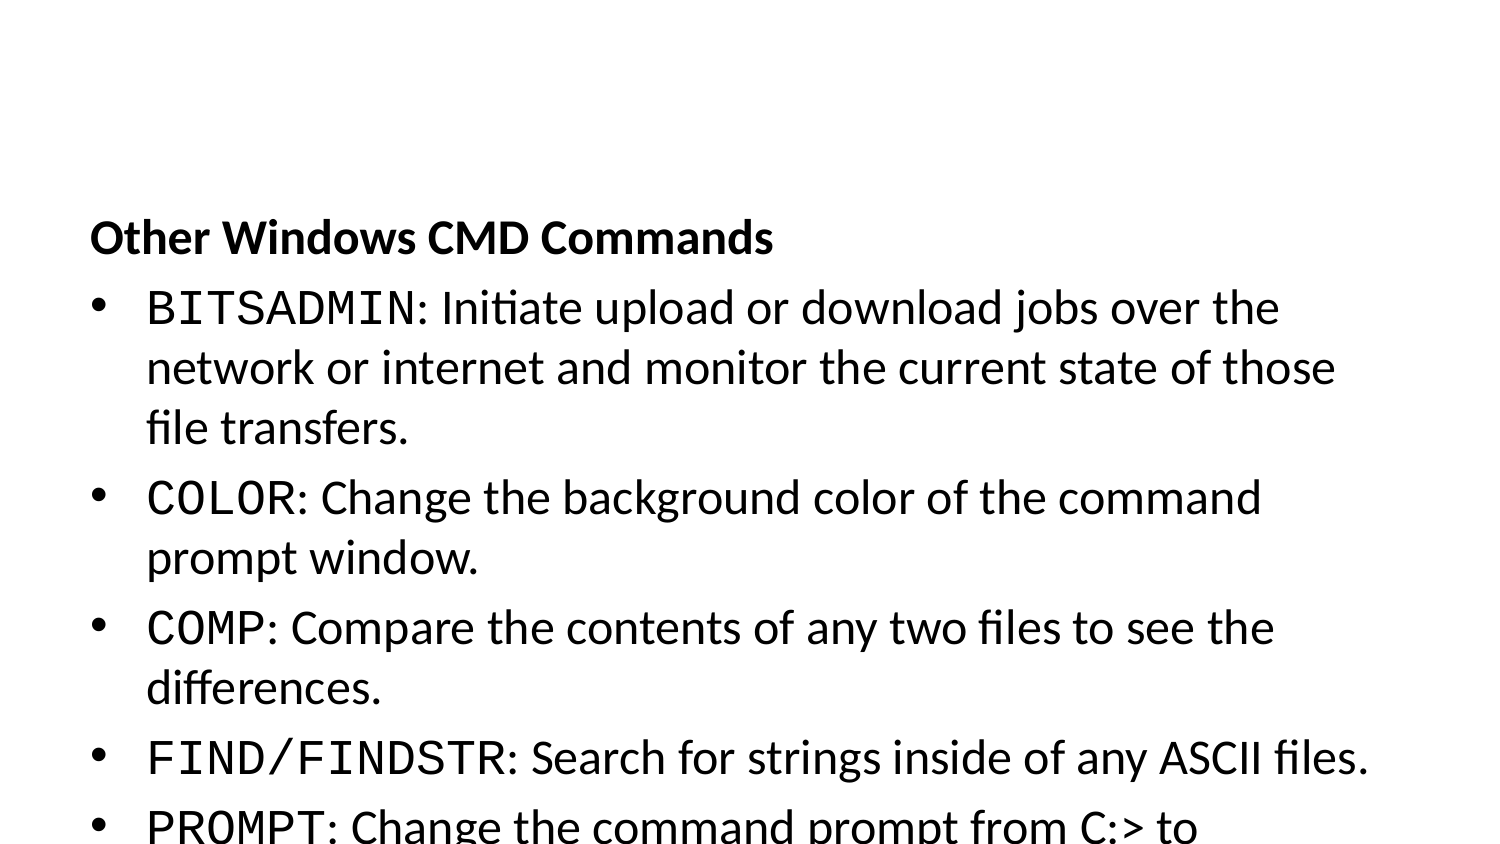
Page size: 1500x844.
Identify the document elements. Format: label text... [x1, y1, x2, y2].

list Other Windows CMD Commands BITSADMIN: Initiate upload or download jobs over the network or internet and monitor the current state of those file transfers. COLOR: Change the background color of the command prompt window. COMP: Compare the contents of any two files to see the differences. FIND/FINDSTR: Search for strings inside of any ASCII files. PROMPT: Change the command prompt from C:> to something else. TITLE: Change the title of the command prompt window. REGEDIT: Edit keys in the Windows registry (use with caution). ROBOCOPY: A powerful file copy utility built right into Windows. [75, 196, 1425, 754]
